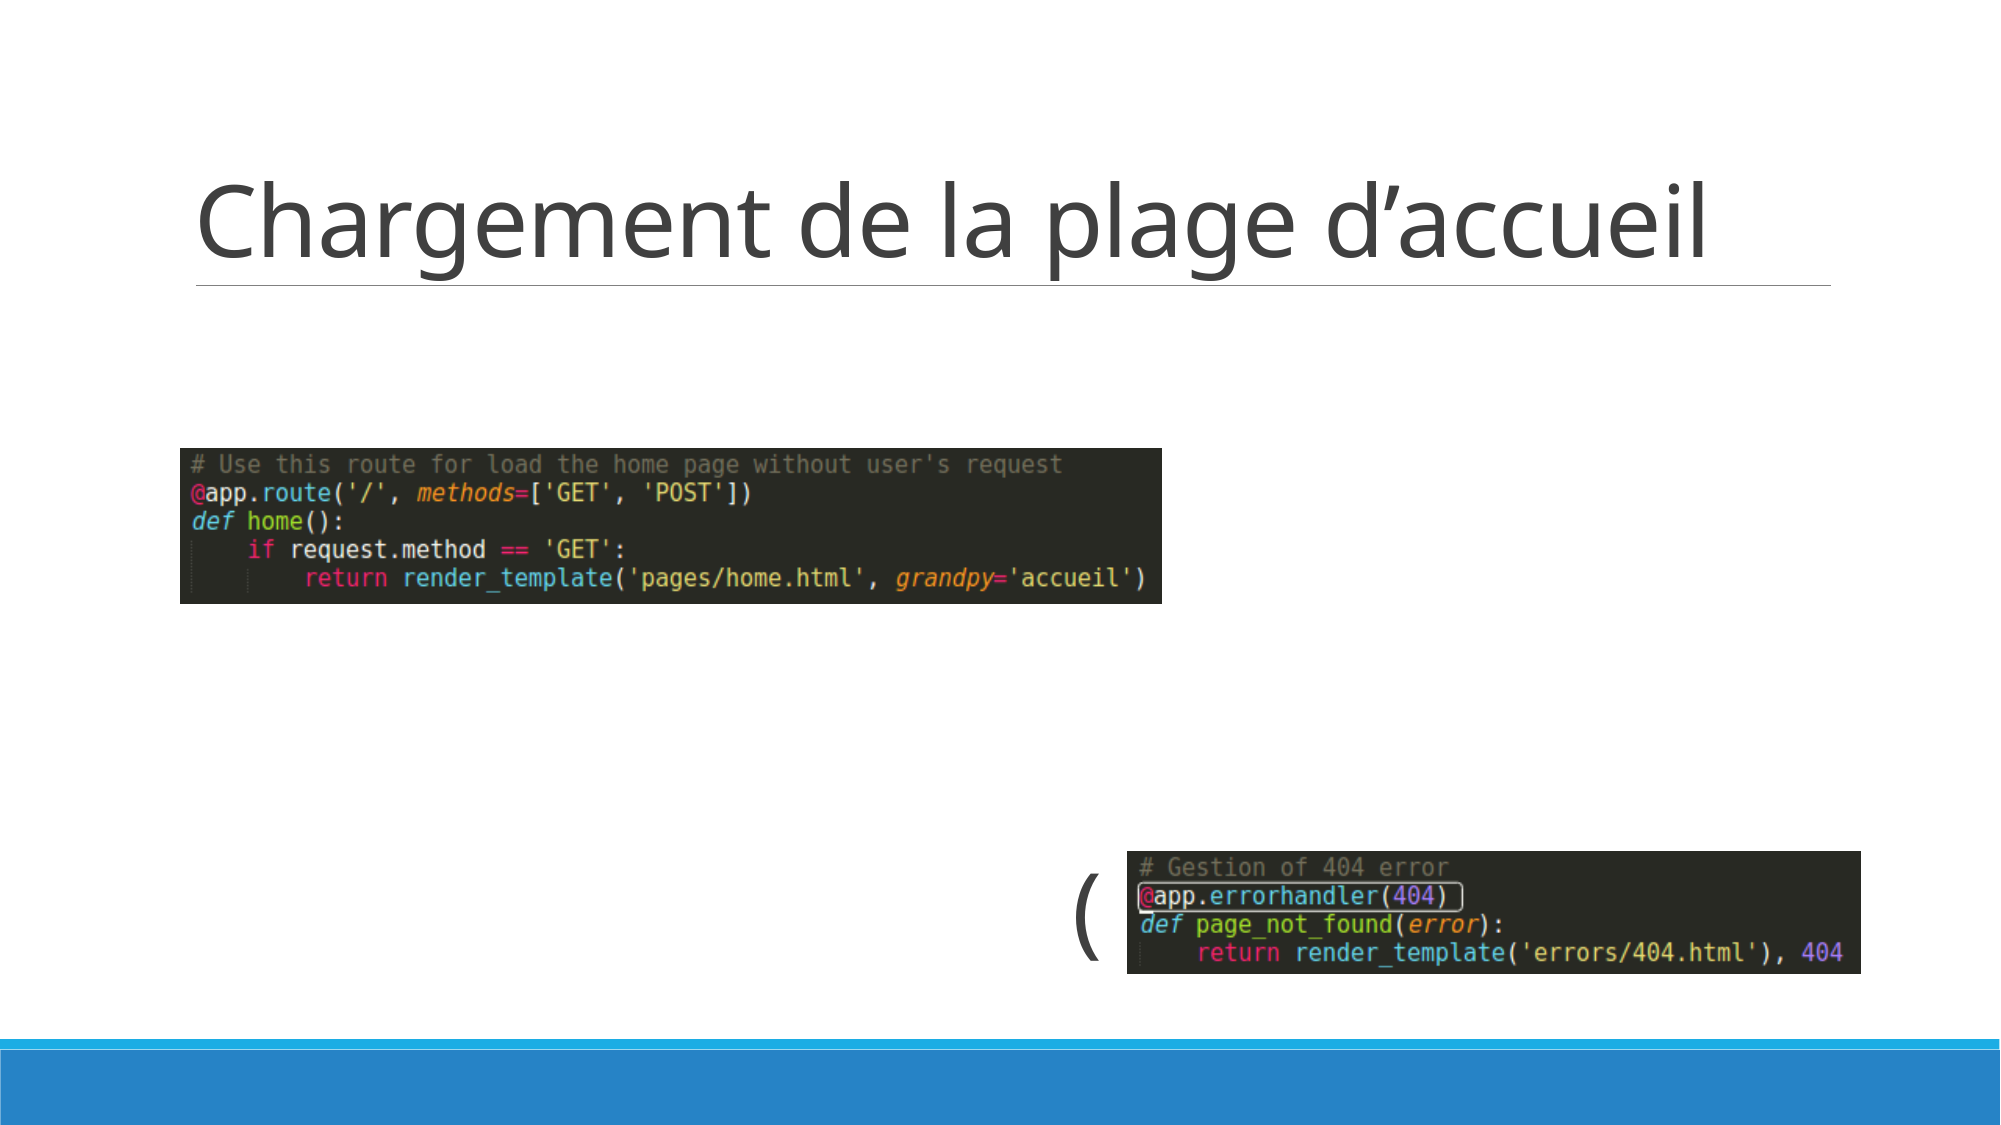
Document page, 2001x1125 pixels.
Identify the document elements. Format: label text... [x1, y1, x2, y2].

text_box Chargement de la plage d’accueil [180, 47, 1830, 285]
picture [179, 448, 1163, 605]
text_box ( ) [1057, 735, 2000, 974]
picture [1127, 851, 1861, 974]
